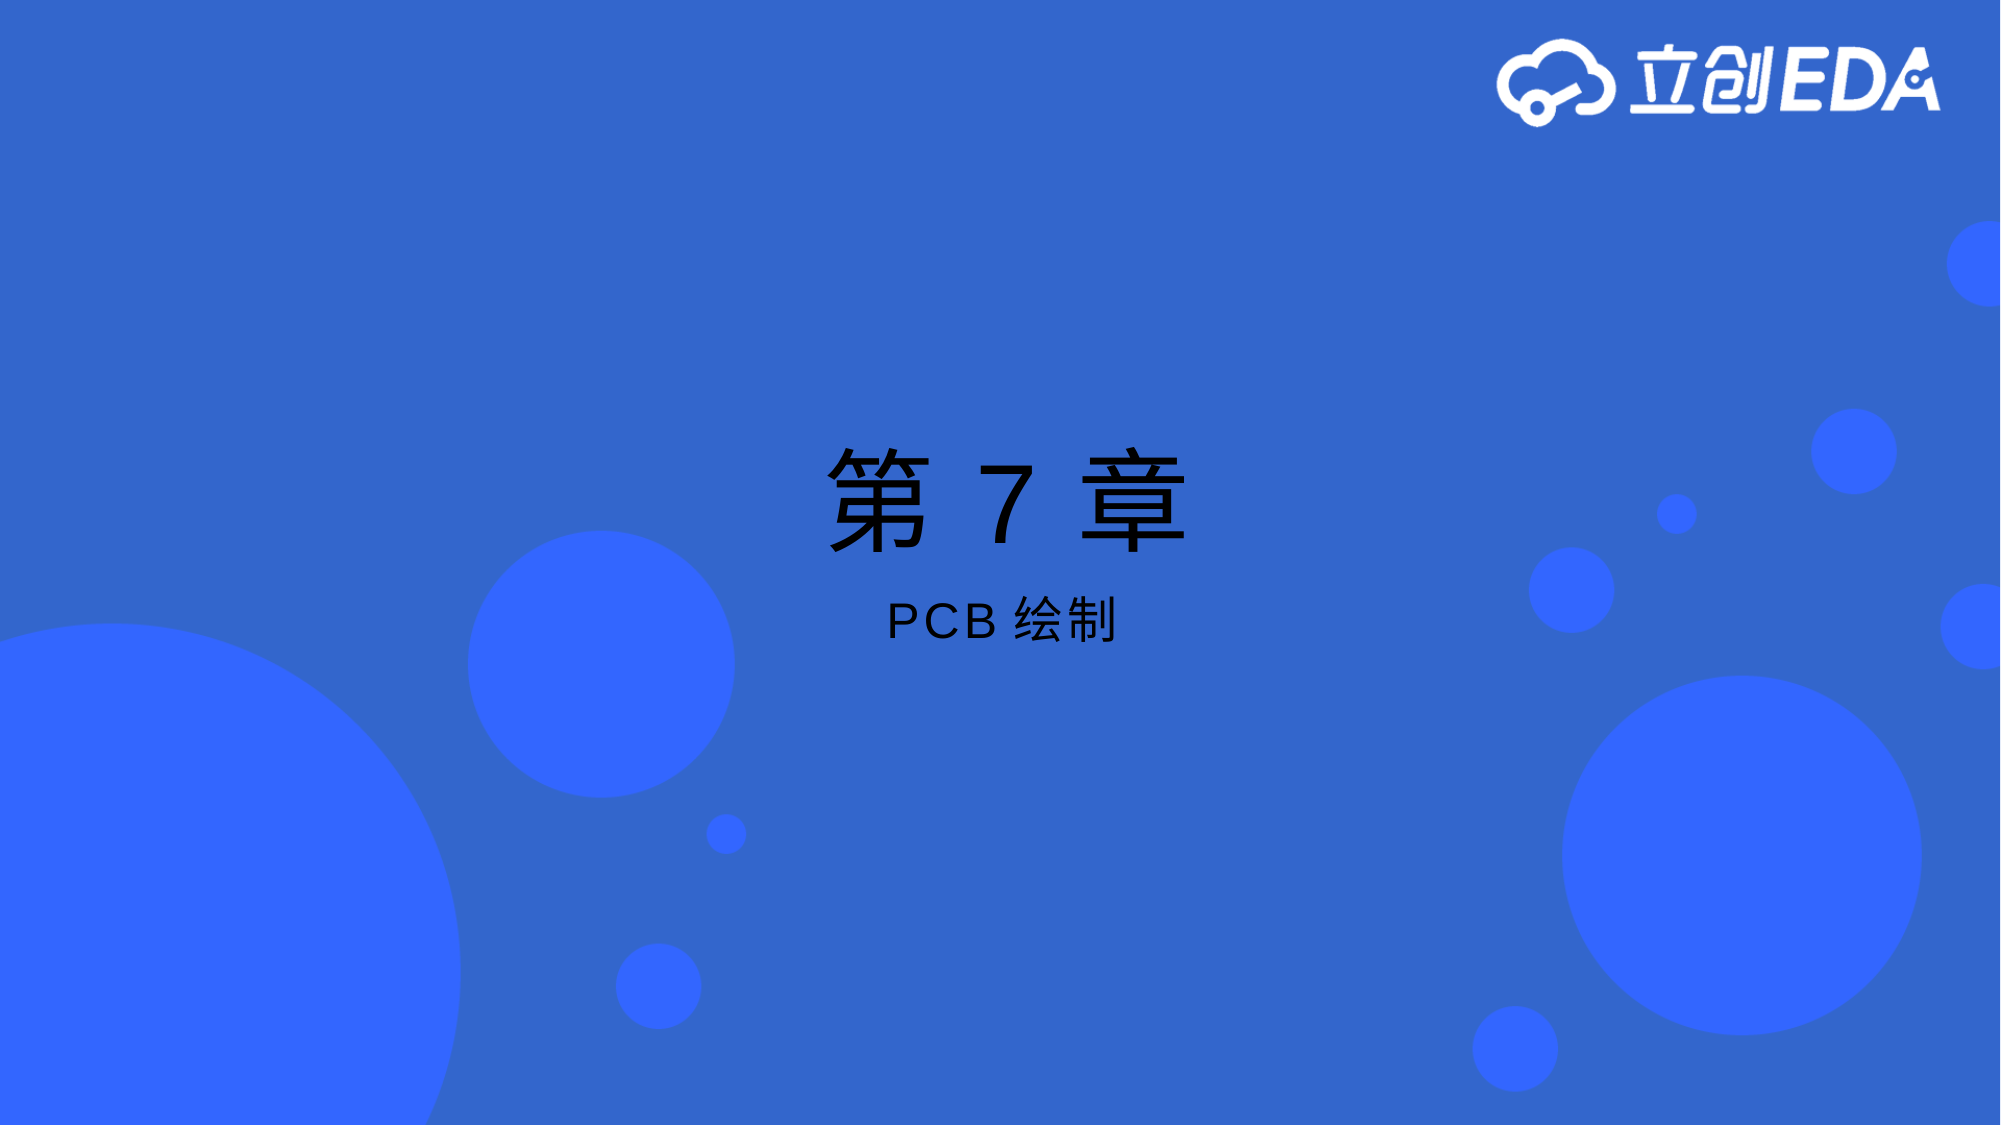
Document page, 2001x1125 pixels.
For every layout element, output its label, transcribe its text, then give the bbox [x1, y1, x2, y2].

subtitle PCB绘制 [109, 581, 1891, 738]
title 第7章 [109, 424, 1891, 573]
picture [0, 0, 2001, 1125]
